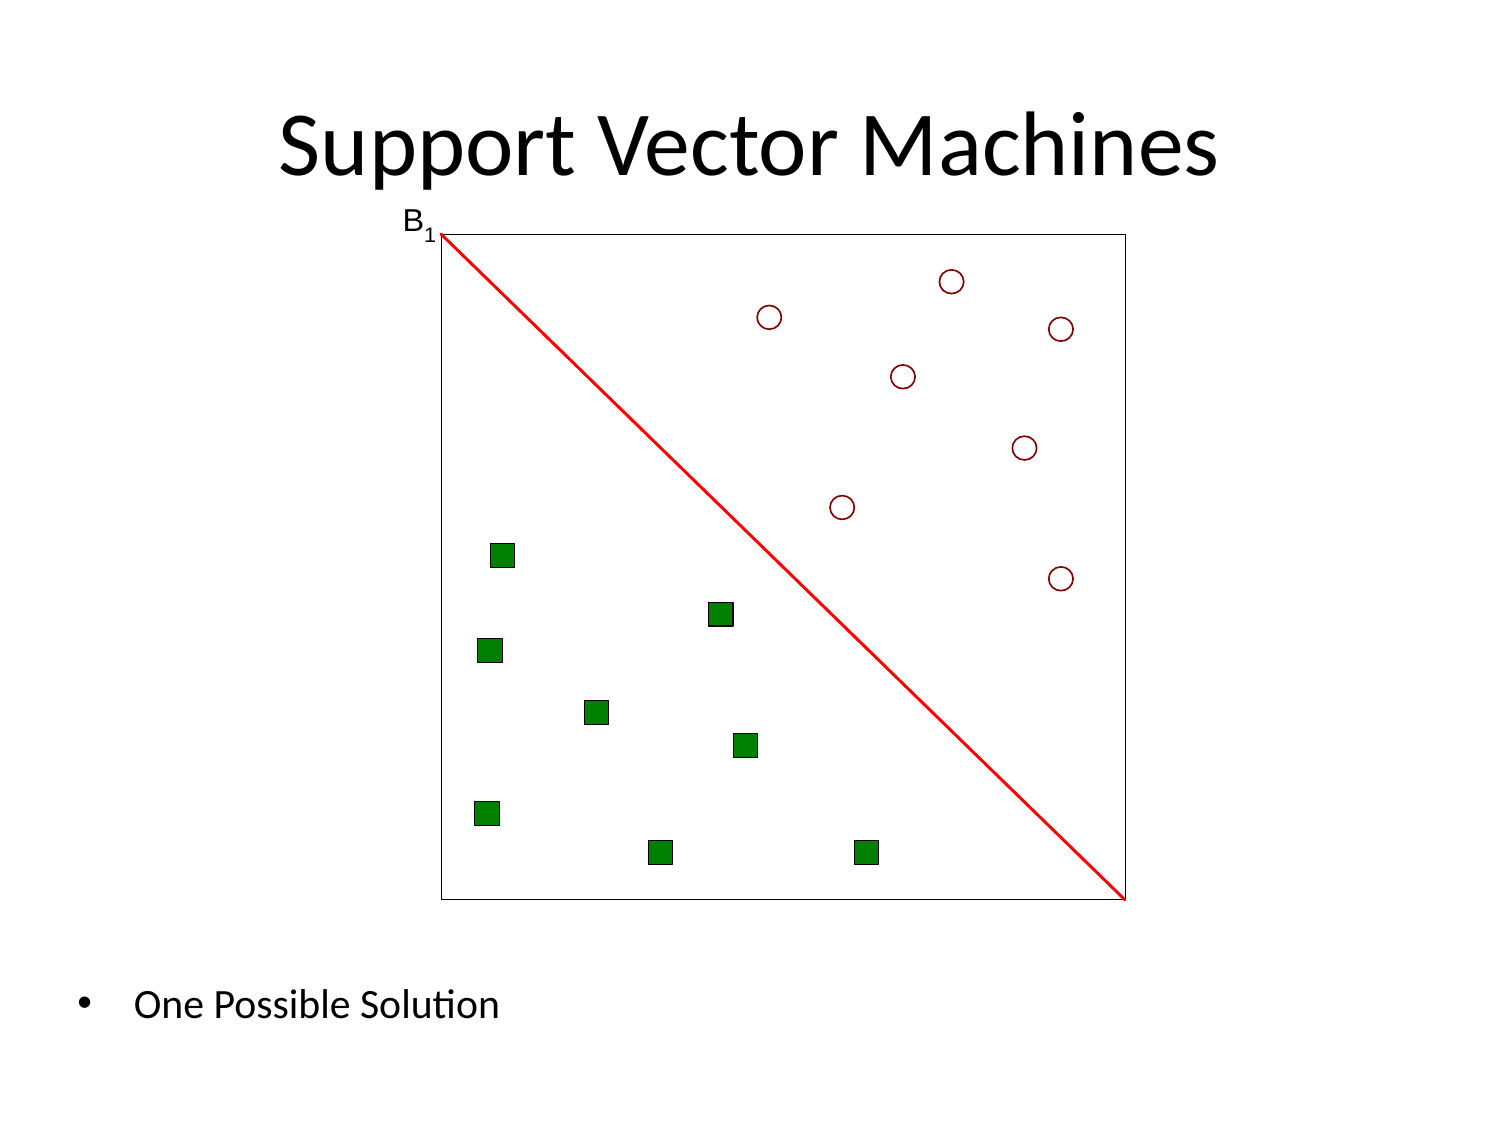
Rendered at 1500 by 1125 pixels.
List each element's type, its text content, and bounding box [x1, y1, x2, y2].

title Support Vector Machines [75, 45, 1425, 233]
list One Possible Solution [62, 975, 1463, 1038]
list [387, 195, 1188, 952]
